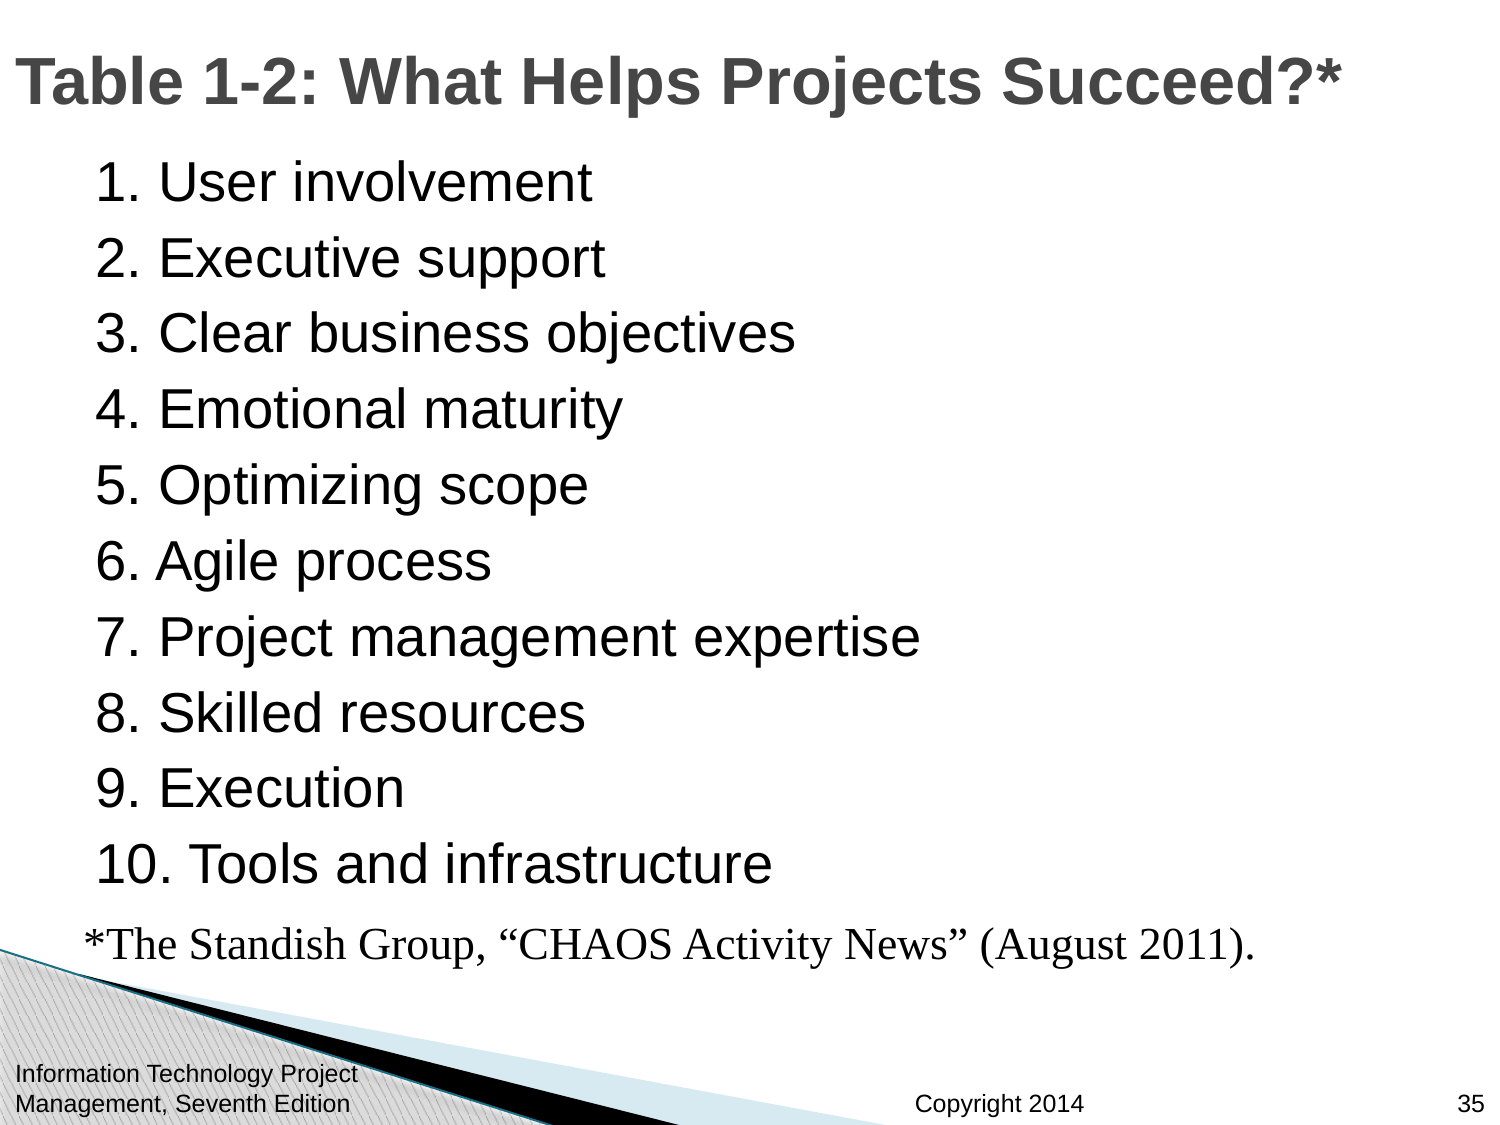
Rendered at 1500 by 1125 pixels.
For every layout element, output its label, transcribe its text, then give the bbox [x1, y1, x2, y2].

title Table 1-2: What Helps Projects Succeed?* [0, 24, 1500, 130]
text_box *The Standish Group, “CHAOS Activity News” (August 2011). [68, 912, 1272, 1036]
list 1. User involvement 2. Executive support 3. Clear business objectives 4. Emotional maturity 5. Optimizing scope 6. Agile process 7. Project management expertise 8. Skilled resources 9. Execution 10. Tools and infrastructure [62, 137, 1413, 881]
footer Information Technology Project Management, Seventh Edition [0, 1065, 425, 1125]
slide_number 35 [1408, 1065, 1500, 1125]
